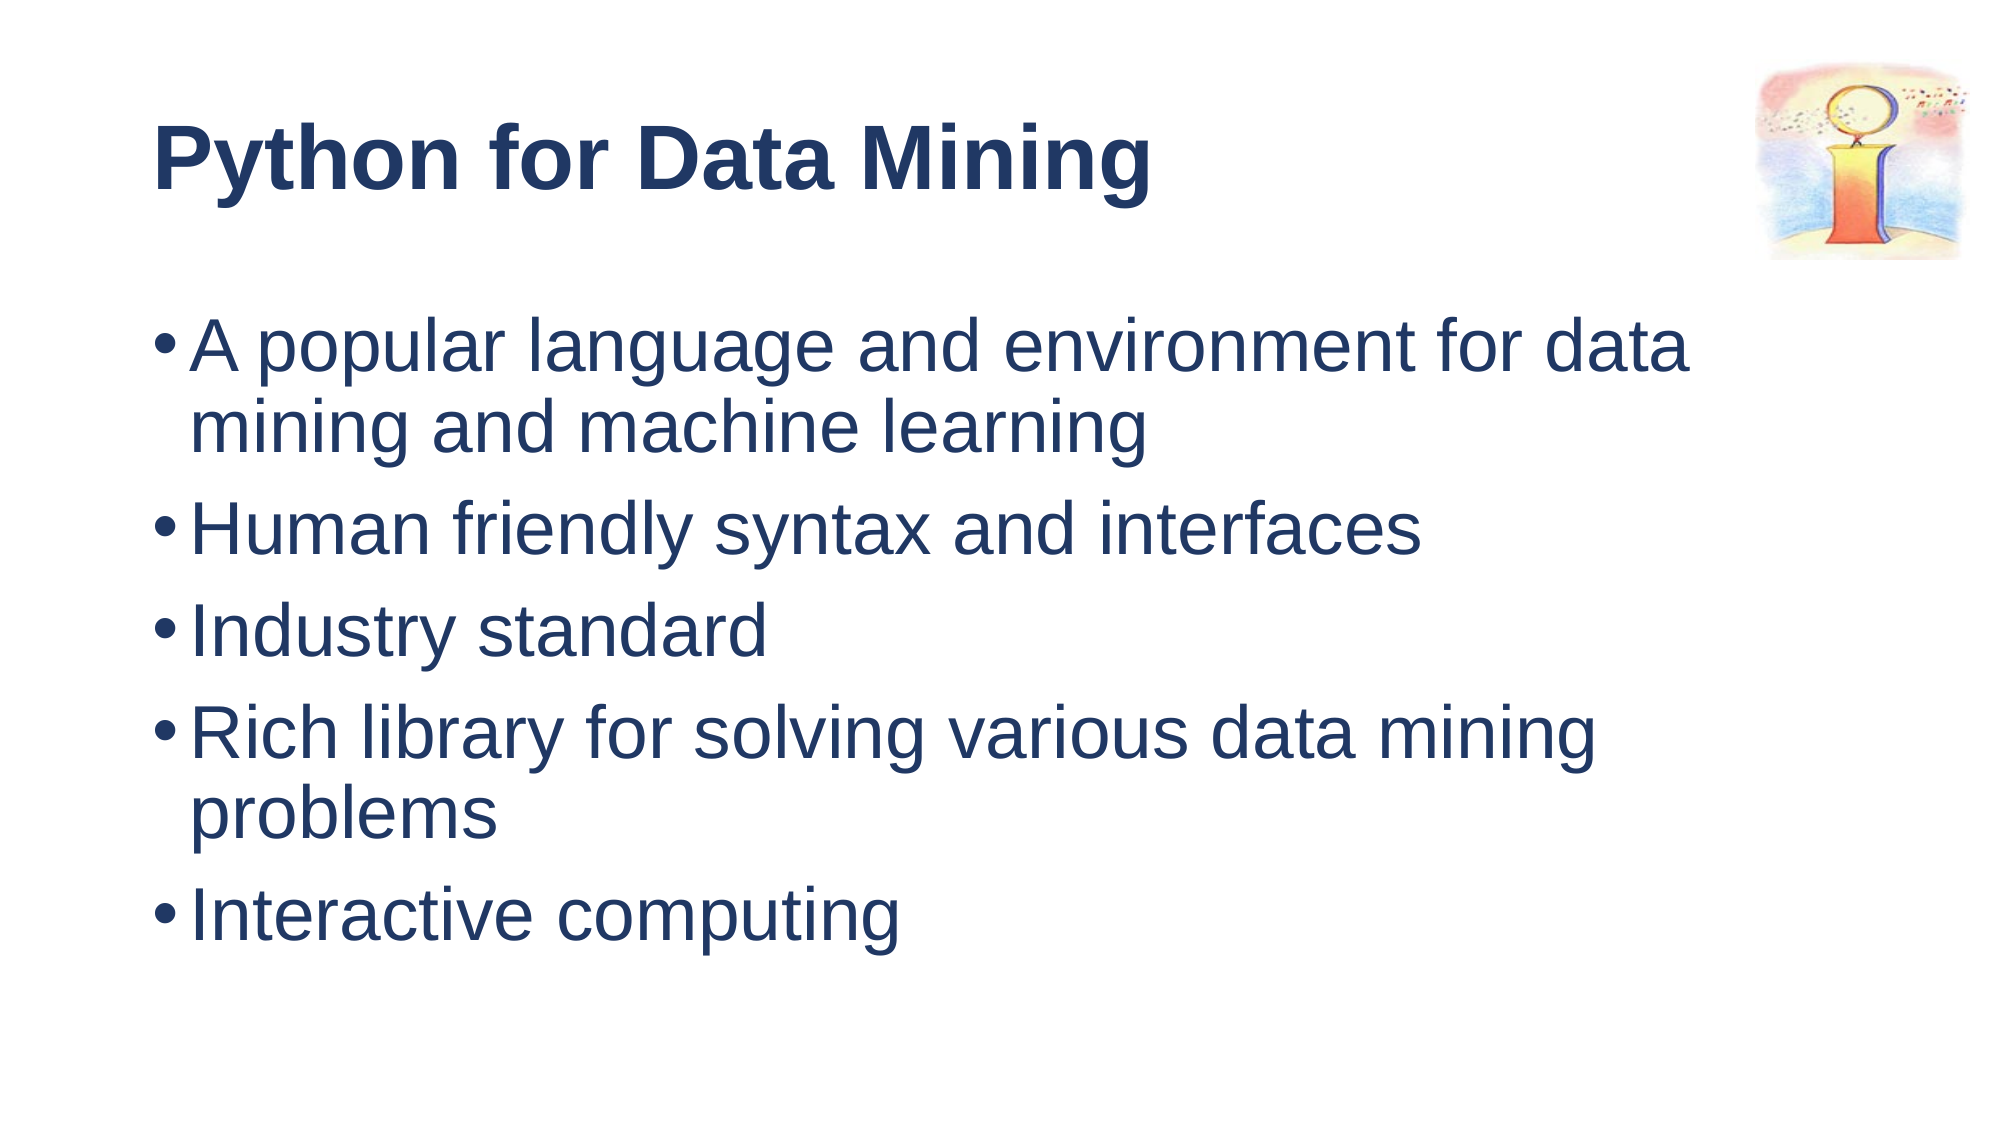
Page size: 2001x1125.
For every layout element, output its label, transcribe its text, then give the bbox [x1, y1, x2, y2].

list A popular language and environment for data mining and machine learning Human friendly syntax and interfaces Industry standard Rich library for solving various data mining problems Interactive computing [137, 299, 1863, 1014]
picture [1755, 59, 1970, 260]
title Python for Data Mining [137, 59, 1718, 260]
